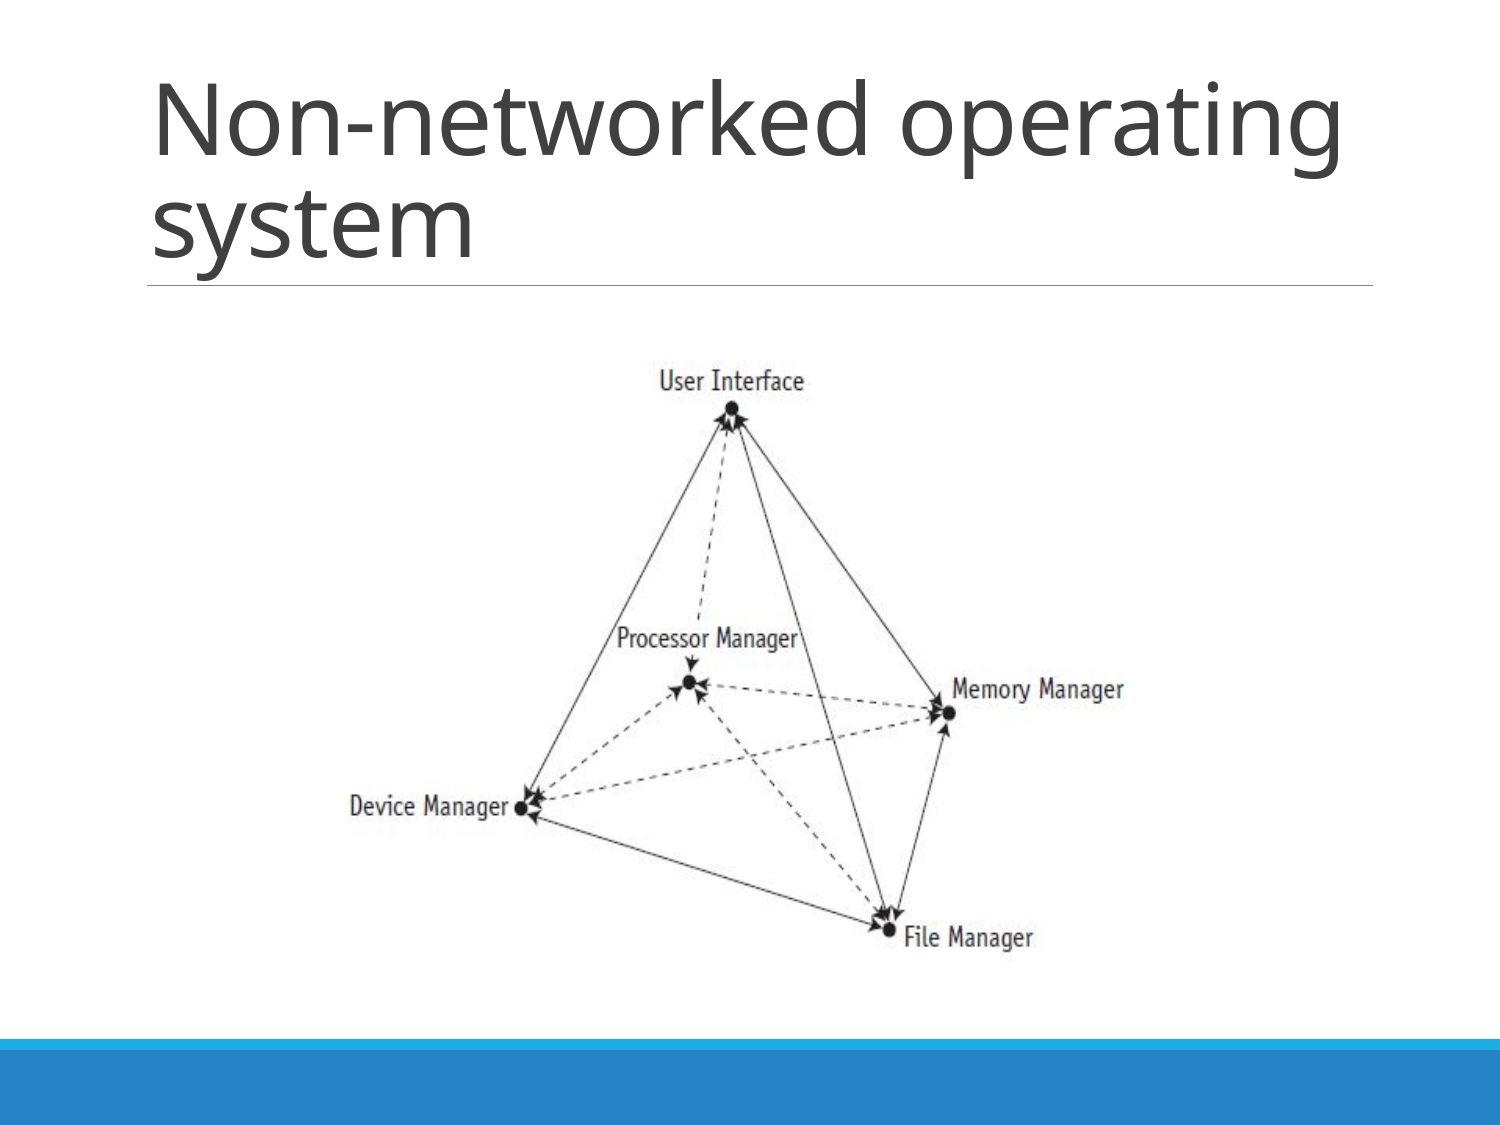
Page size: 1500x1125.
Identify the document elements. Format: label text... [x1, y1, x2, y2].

title Non-networked operating system [135, 47, 1373, 285]
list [299, 304, 1208, 1038]
